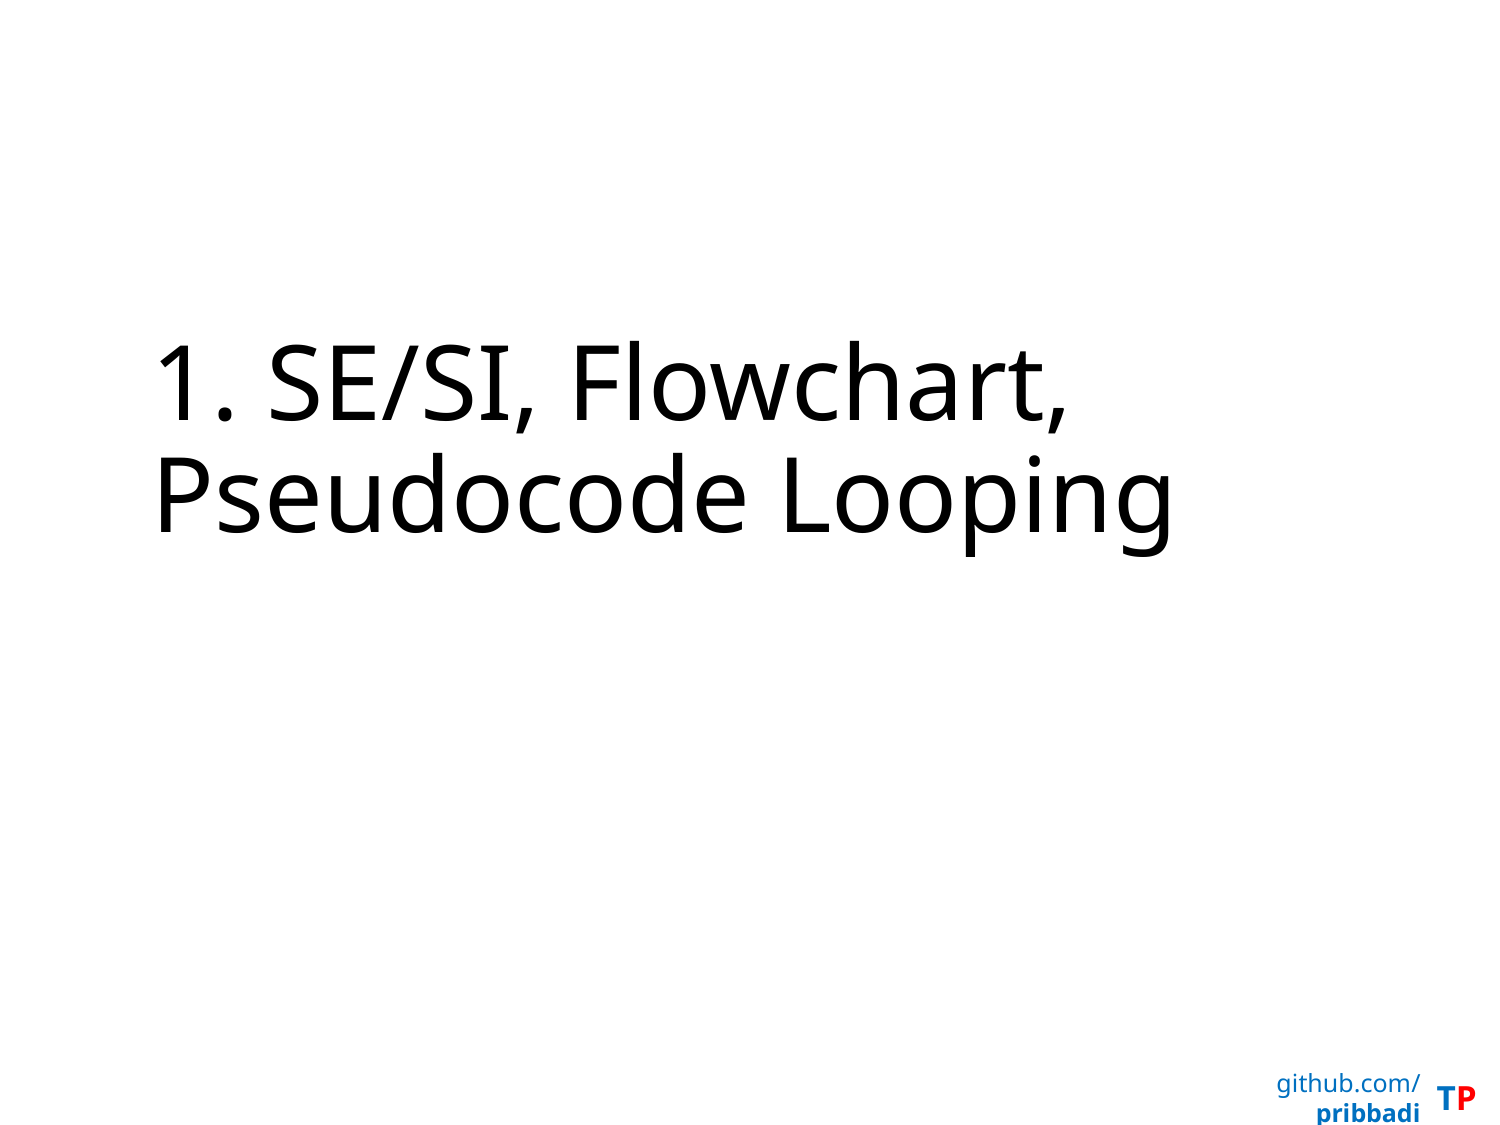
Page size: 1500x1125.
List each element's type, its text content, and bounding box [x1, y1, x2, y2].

title 1. SE/SI, Flowchart, Pseudocode Looping [136, 183, 1353, 563]
